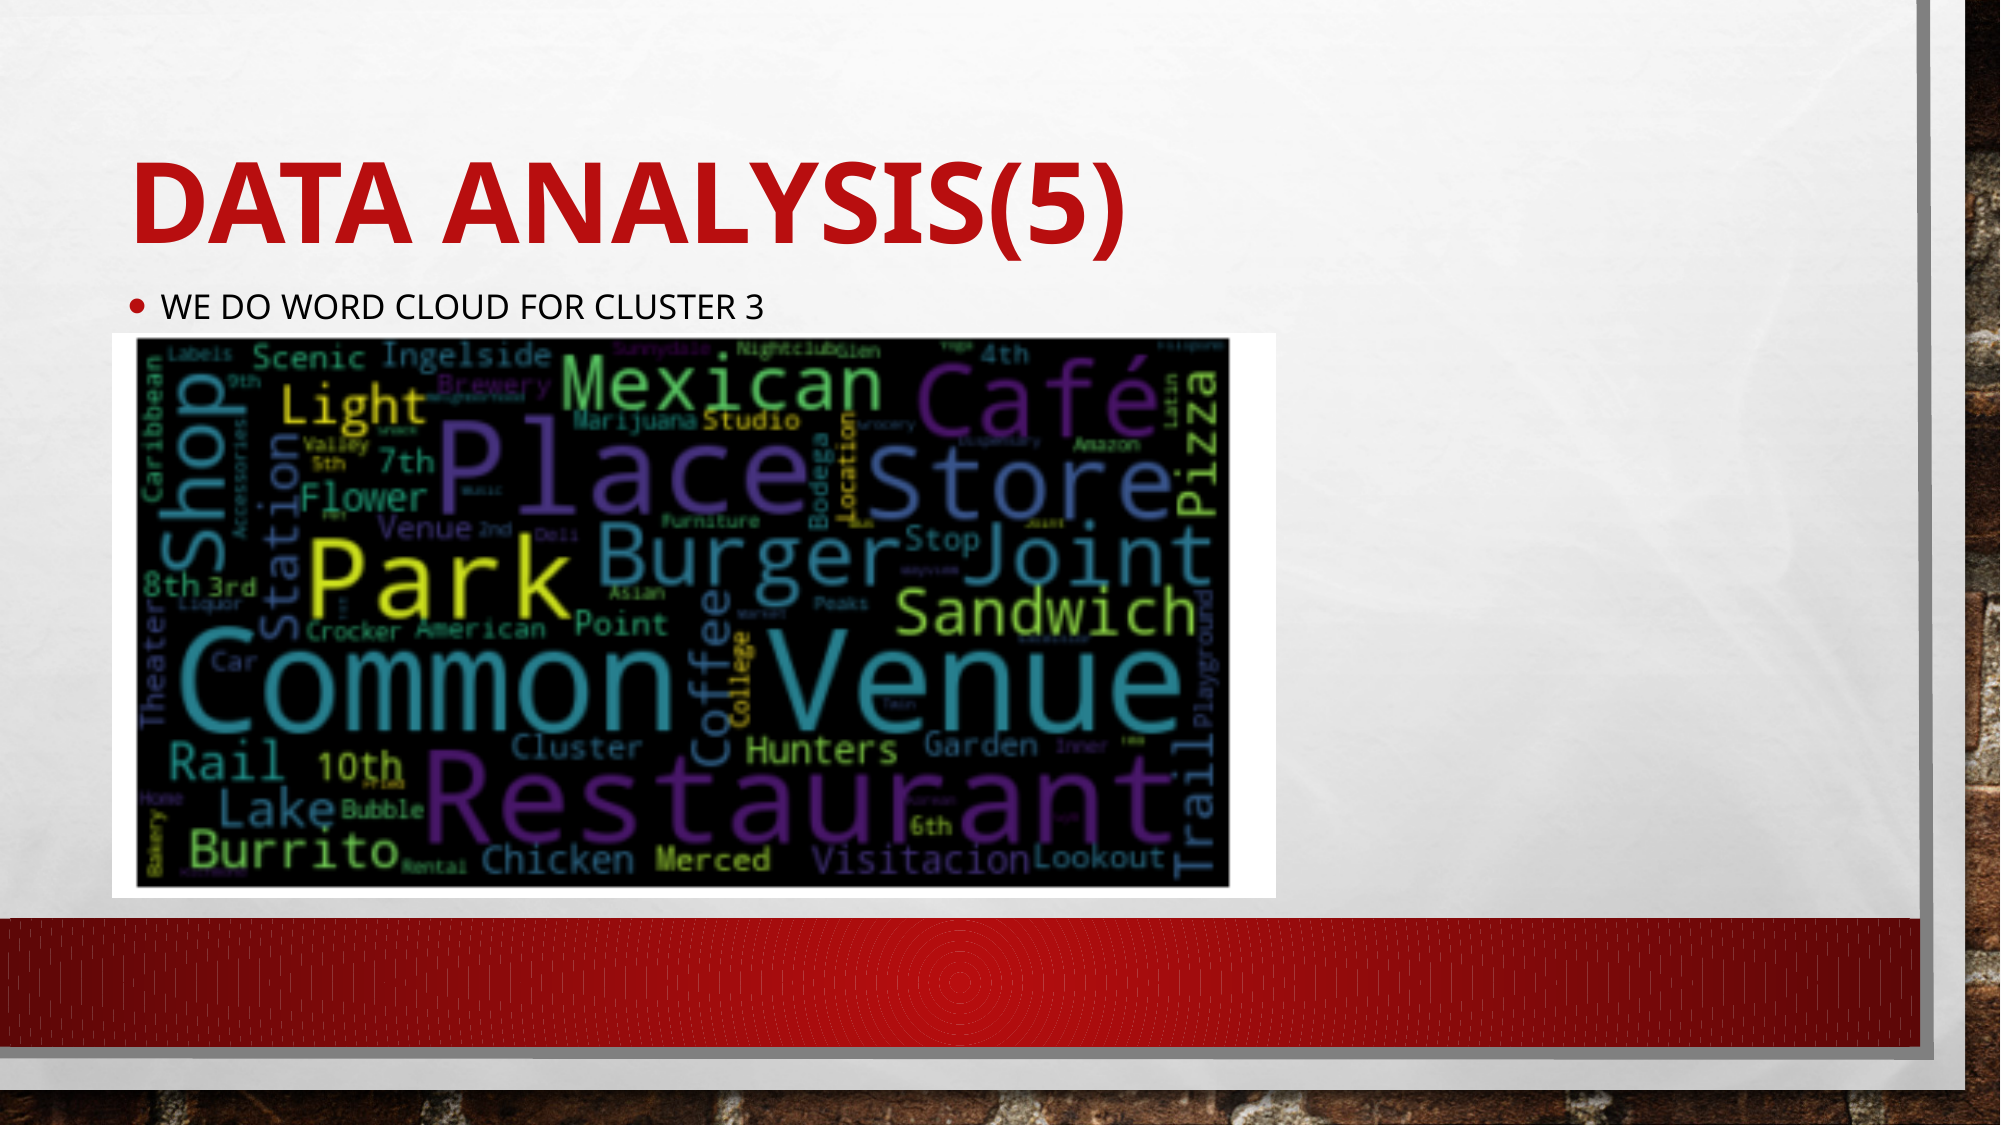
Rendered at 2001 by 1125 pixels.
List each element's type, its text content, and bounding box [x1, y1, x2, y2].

title Data Analysis(5) [112, 112, 1818, 269]
picture [112, 333, 1277, 898]
picture [0, 0, 2000, 1125]
list We do word cloud for cluster 3 [112, 269, 1818, 334]
